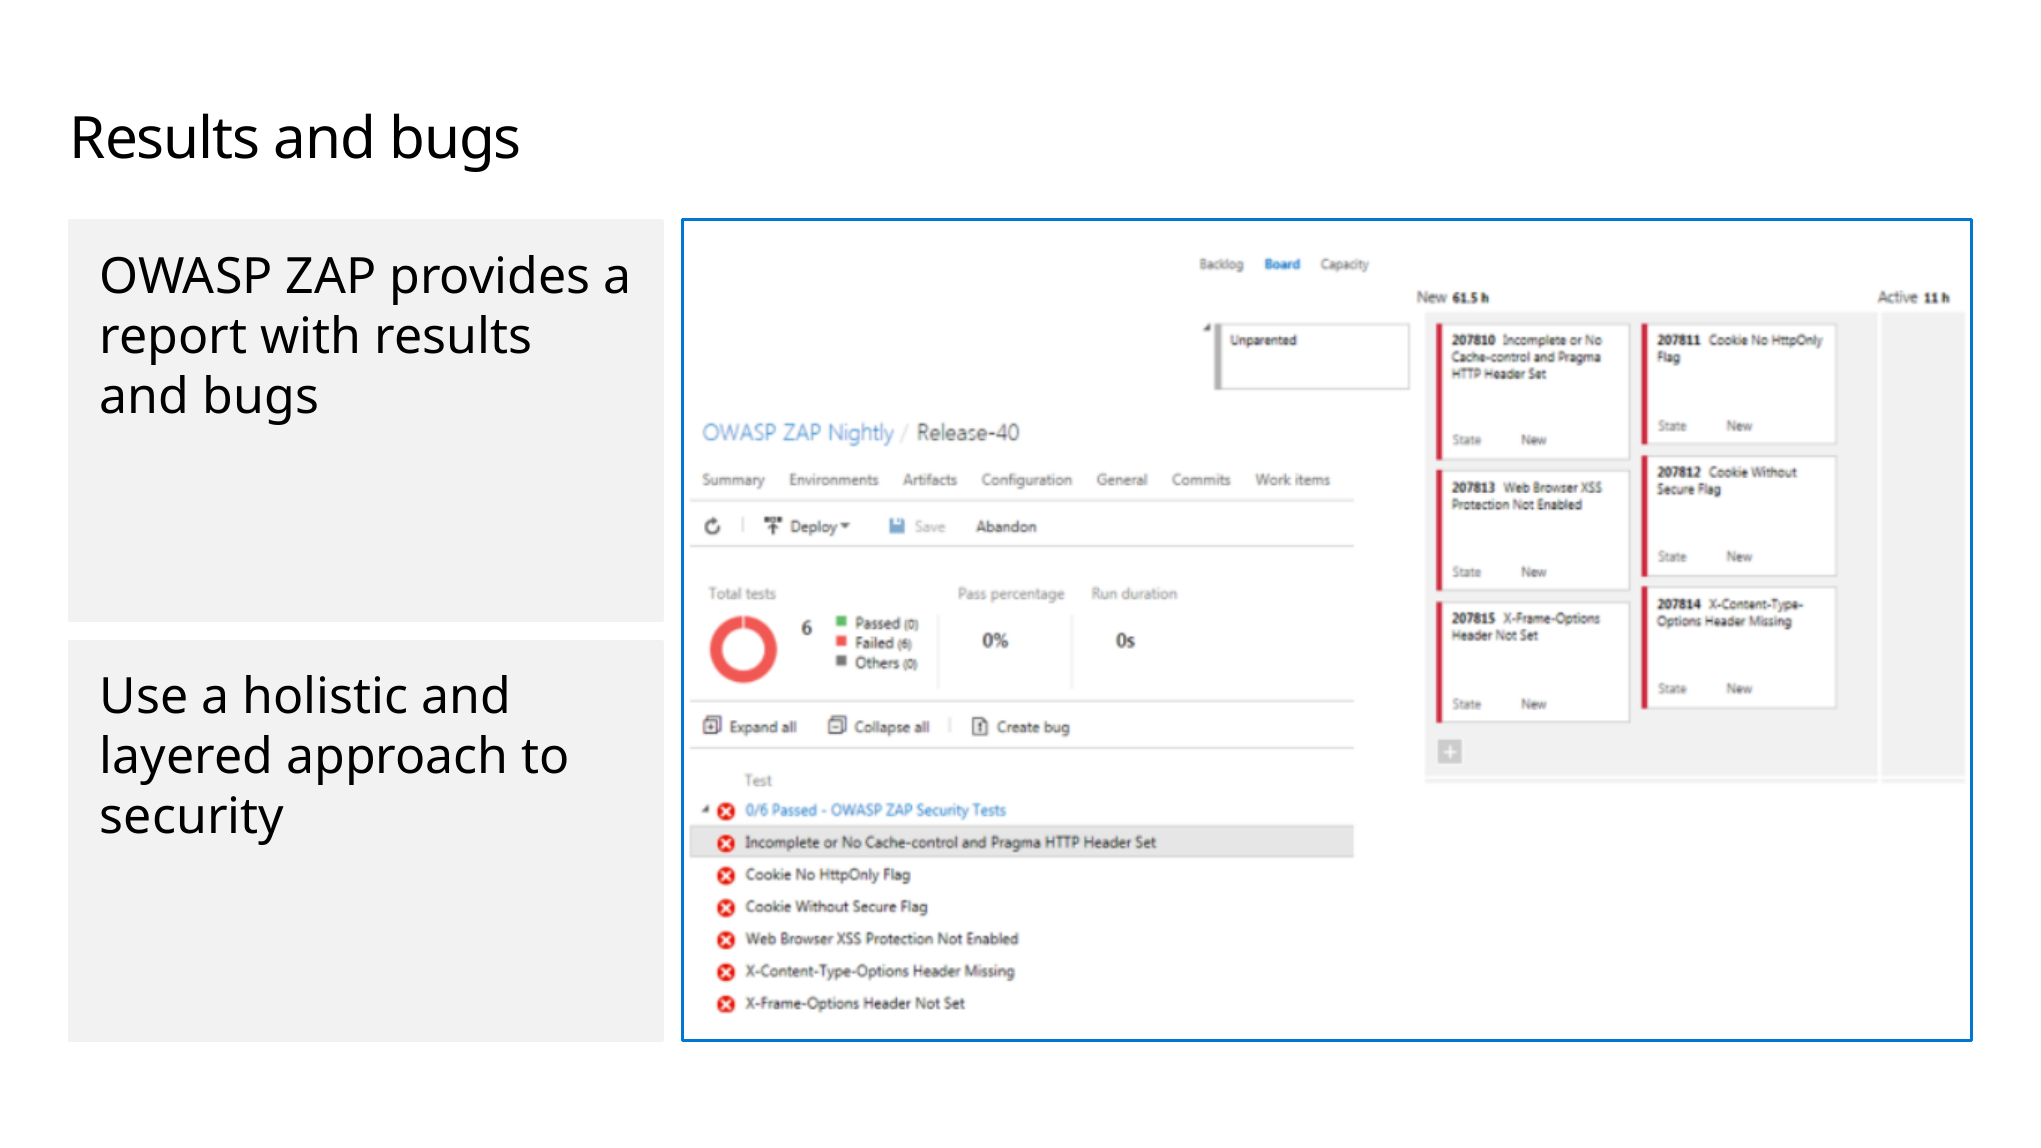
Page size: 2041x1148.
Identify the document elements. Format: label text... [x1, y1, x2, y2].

picture [684, 220, 1971, 1040]
text_box Use a holistic and layered approach to security [69, 641, 663, 1041]
text_box OWASP ZAP provides a report with results and bugs [69, 220, 663, 621]
title Results and bugs [70, 103, 1969, 172]
